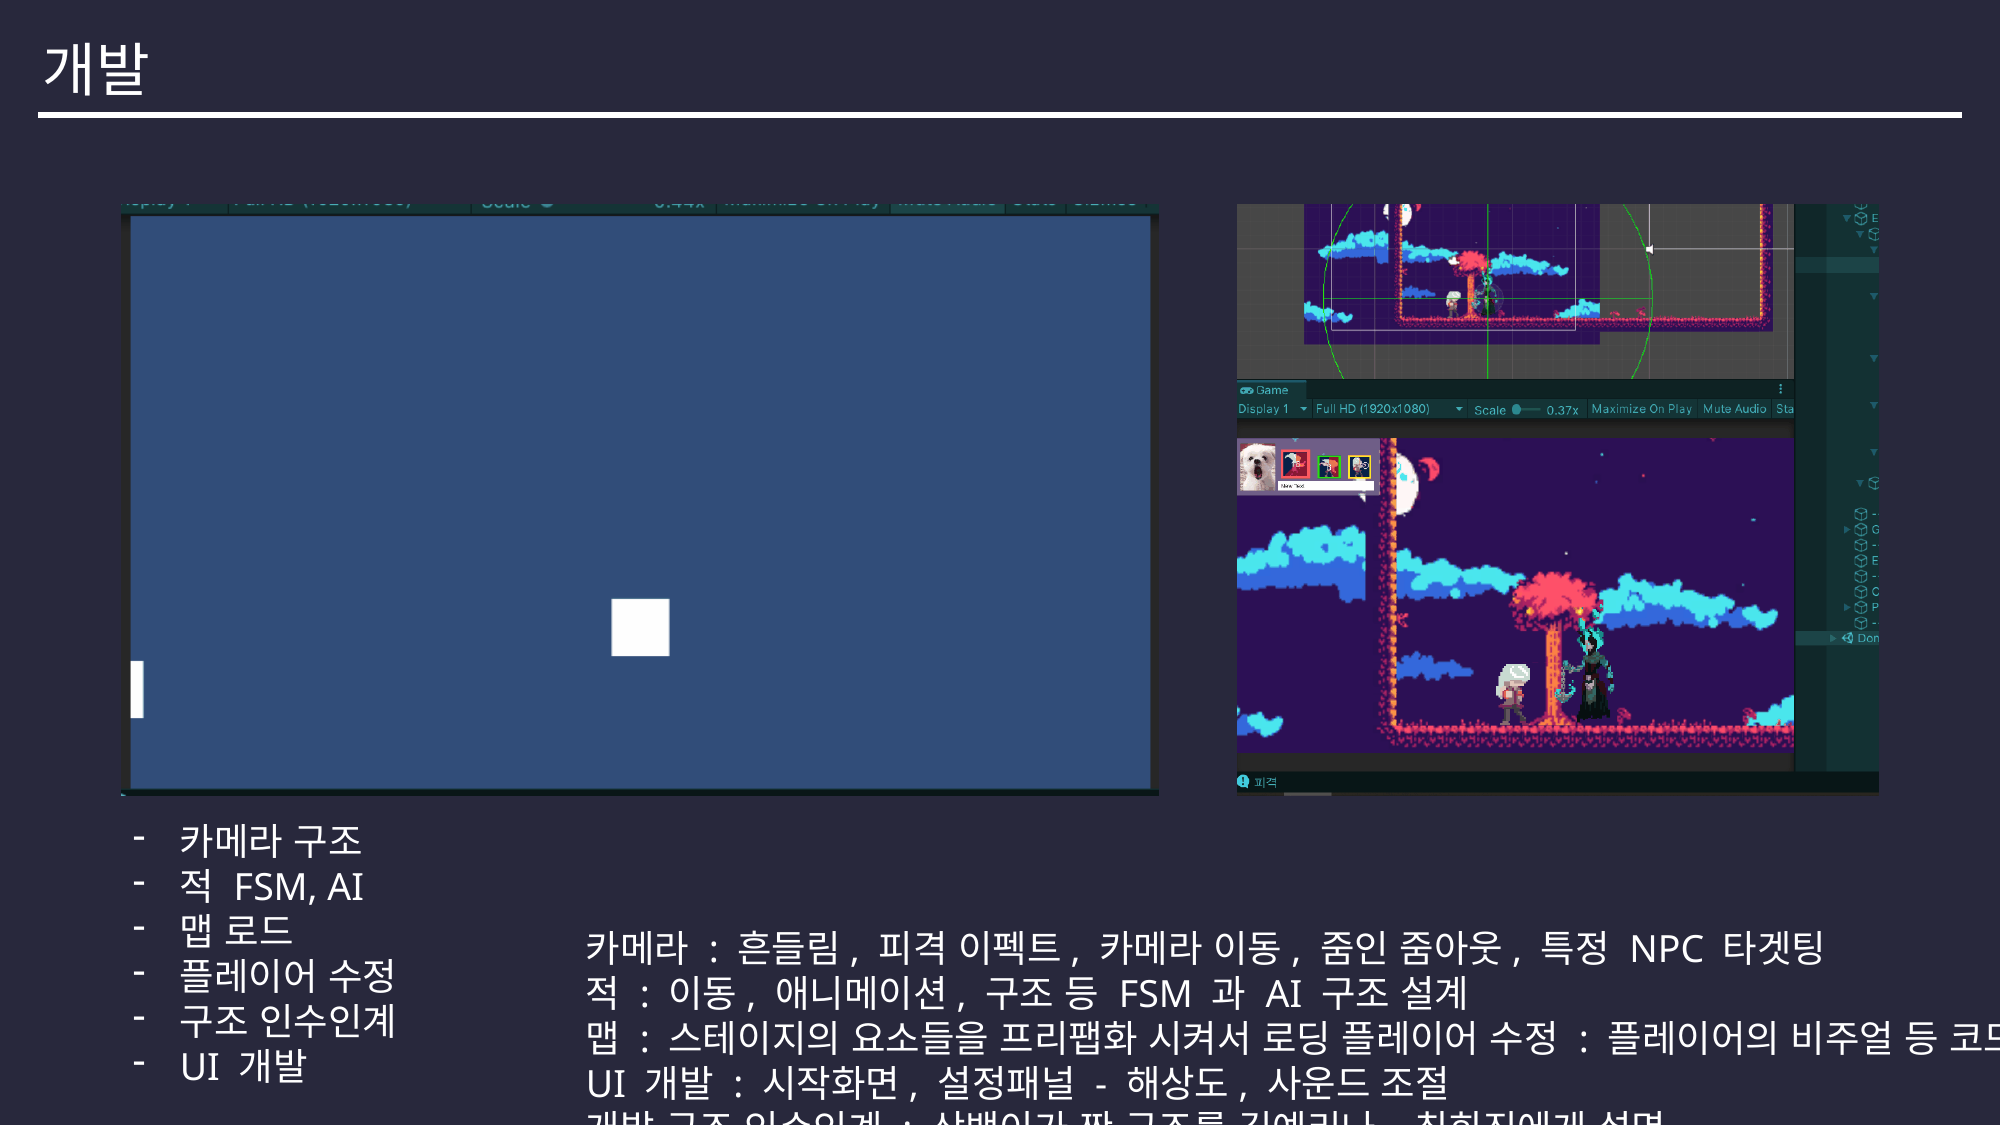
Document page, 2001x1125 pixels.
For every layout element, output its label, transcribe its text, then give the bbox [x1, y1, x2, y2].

picture [121, 204, 1159, 796]
picture [1237, 204, 1879, 796]
text_box 카메라 : 흔들림, 피격 이펙트, 카메라 이동, 줌인 줌아웃, 특정 NPC 타겟팅 적 : 이동, 애니메이션, 구조 등 FSM 과 AI 구조 설계 맵 : 스테이지의 요소들을 프리팹화 시켜서 로딩 플레이어 수정 : 플레이어의 비주얼 등 코드 갈아엎기 UI 개발 : 시작화면, 설정패널 - 해상도, 사운드 조절 개발 구조 인수인계 : 상백이가 짠 구조를 김예리나, 최희진에게 설명 [571, 917, 2000, 1125]
text_box 카메라 구조 적 FSM, AI 맵 로드 플레이어 수정 구조 인수인계 UI 개발 [118, 810, 413, 1096]
text_box 개발 [28, 25, 165, 111]
